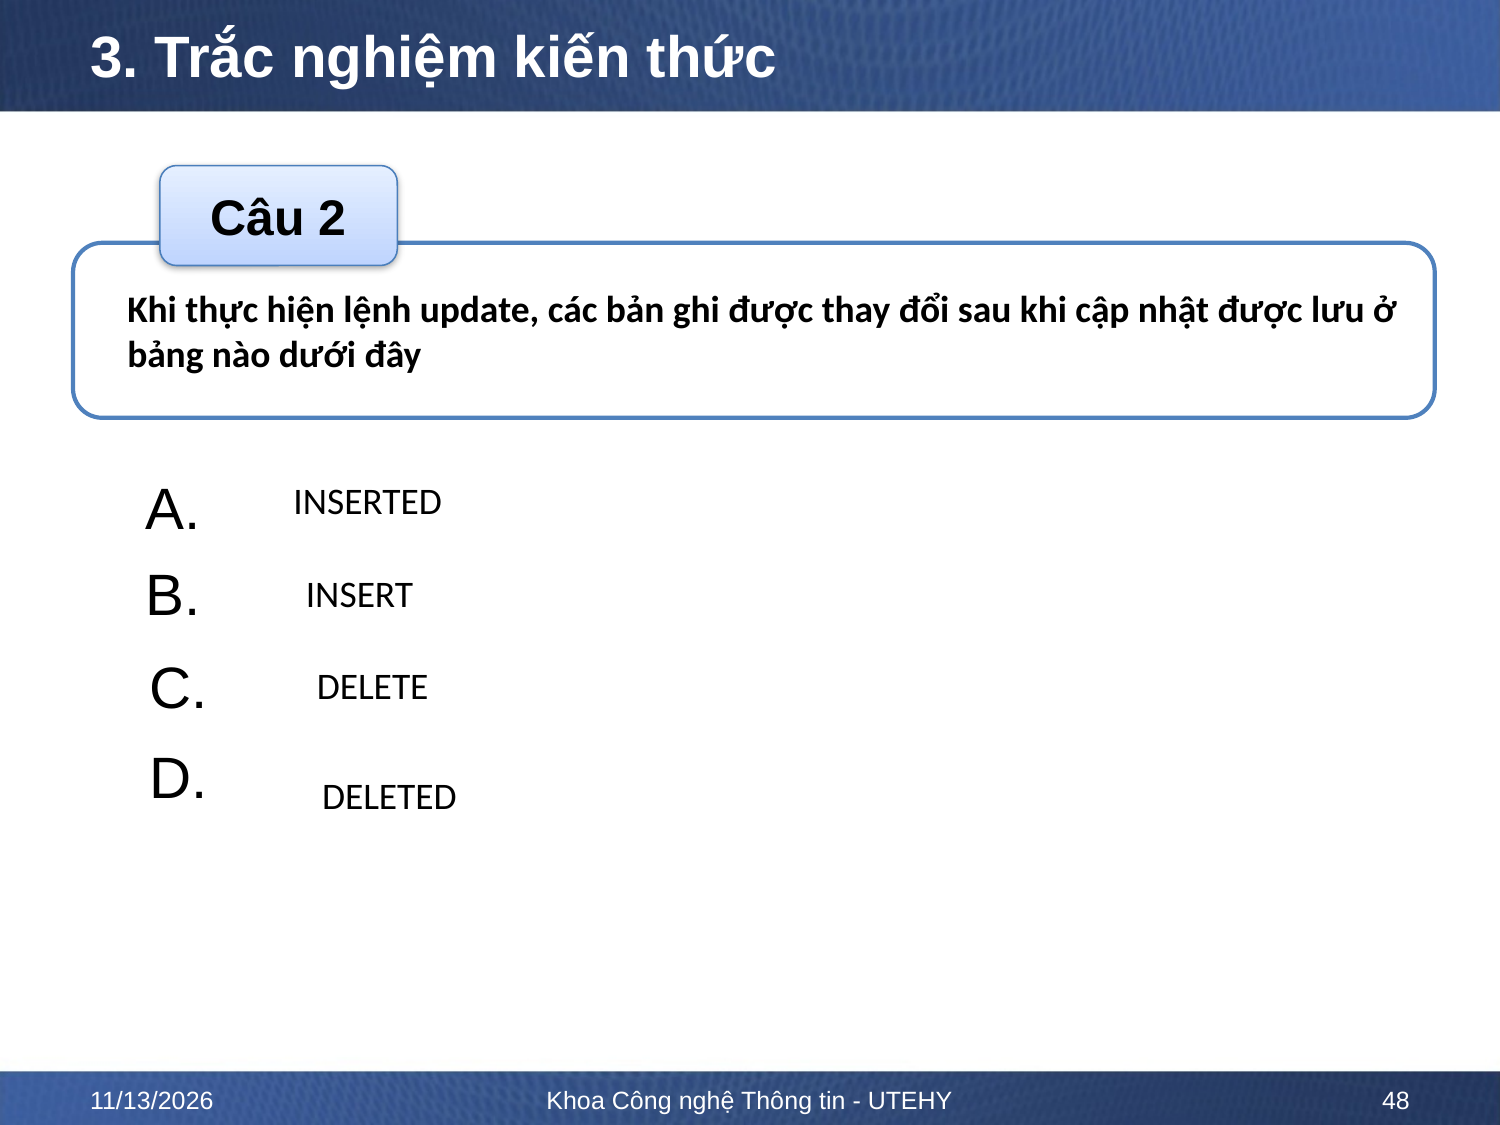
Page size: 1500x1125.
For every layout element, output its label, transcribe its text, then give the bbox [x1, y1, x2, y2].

slide_number 48 [1074, 1069, 1425, 1125]
picture [0, 0, 1500, 1125]
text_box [130, 463, 1366, 820]
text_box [72, 165, 1435, 418]
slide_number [75, 1069, 425, 1125]
title 3. Trắc nghiệm kiến thức [75, 4, 1425, 105]
footer Khoa Công nghệ Thông tin - UTEHY [512, 1069, 988, 1125]
